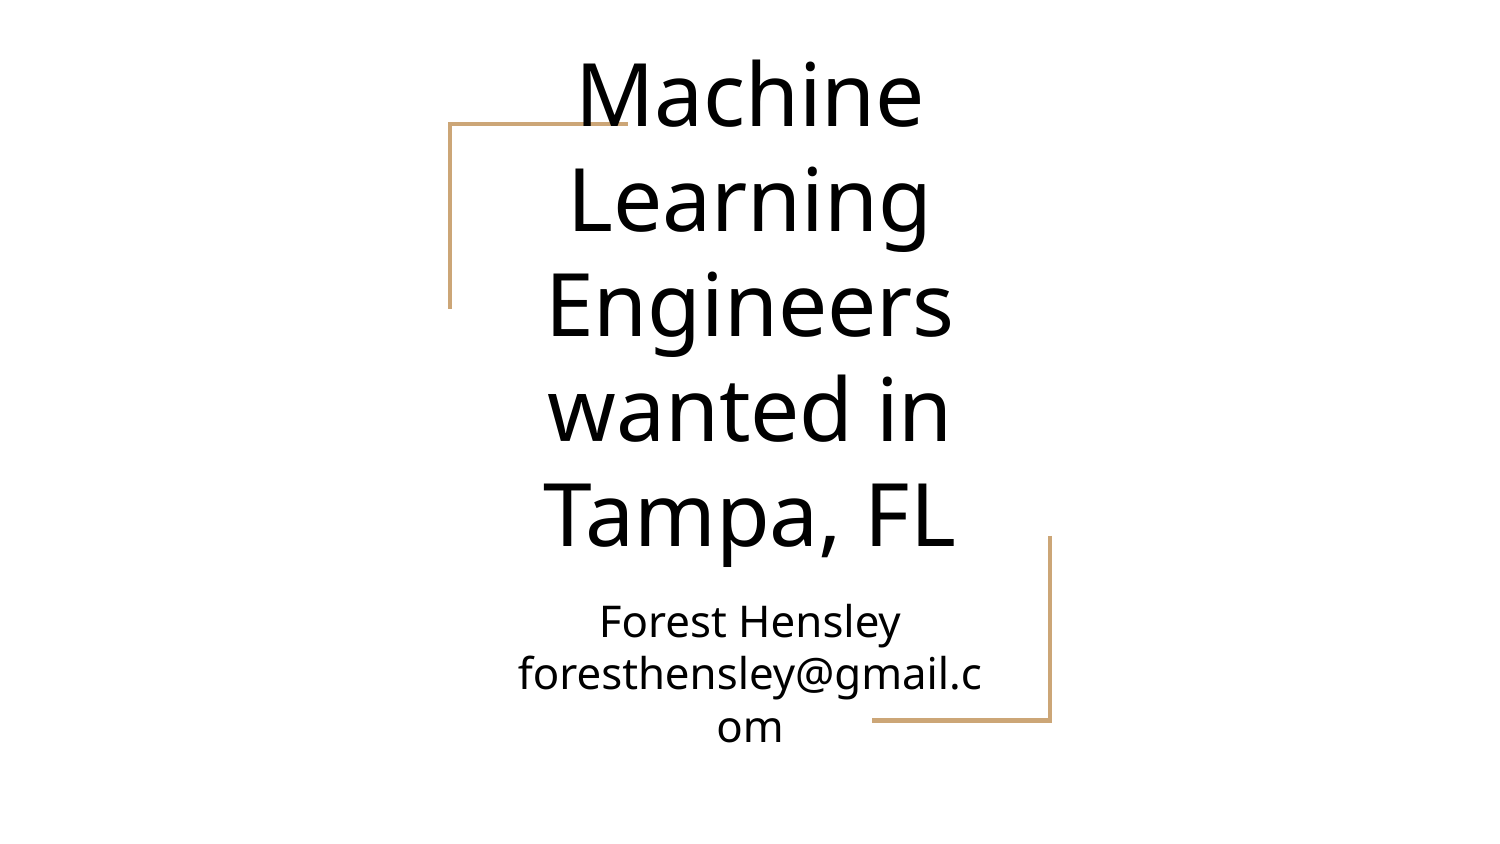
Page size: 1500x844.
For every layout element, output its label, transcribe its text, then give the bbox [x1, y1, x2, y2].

title Machine Learning Engineers wanted in Tampa, FL [454, 227, 1046, 579]
text_box Forest Hensley foresthensley@gmail.com [499, 578, 1001, 694]
